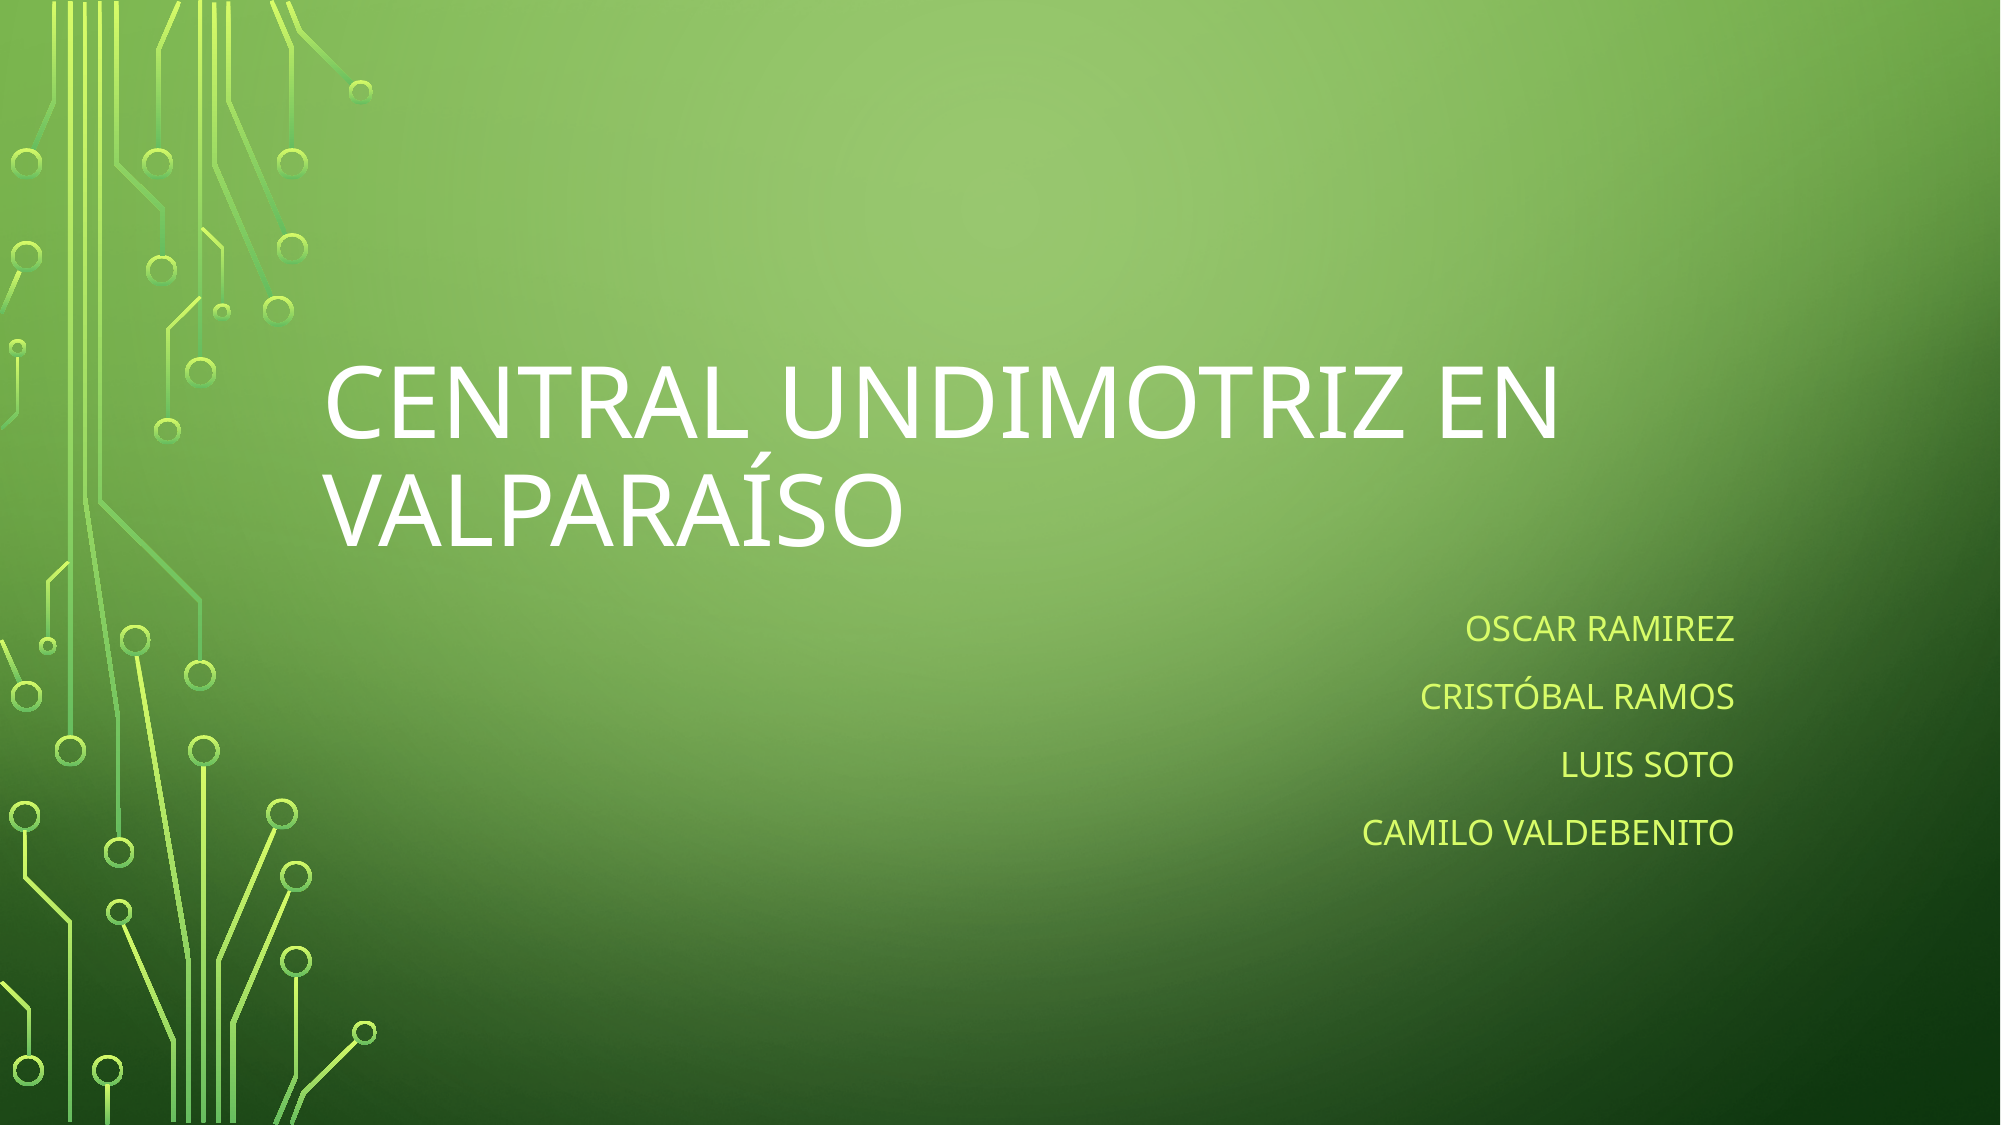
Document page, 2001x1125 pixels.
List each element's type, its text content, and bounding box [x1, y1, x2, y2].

title CENTRAL UNDIMOTRIZ EN VALPARAÍSO [307, 184, 1750, 576]
subtitle OSCAR RAMIREZ CRISTÓBAL RAMOS LUIS SOTO CAMILO VALDEBENITO [307, 590, 1750, 863]
